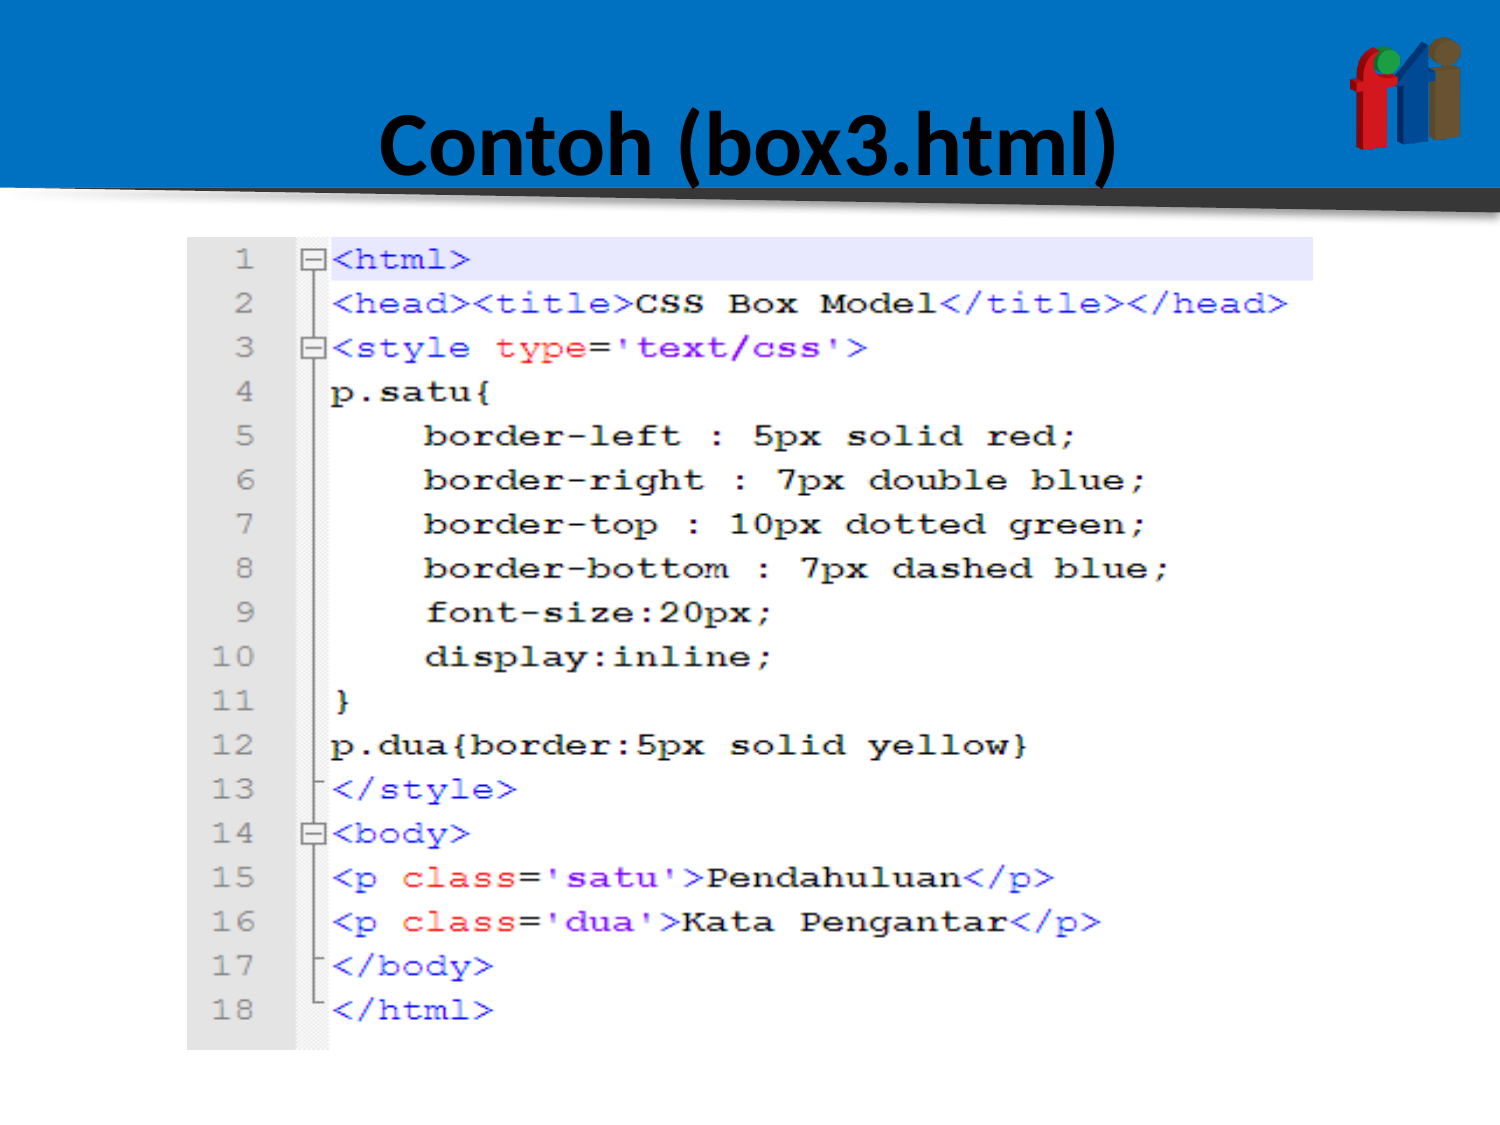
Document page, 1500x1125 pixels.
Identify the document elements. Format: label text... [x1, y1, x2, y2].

picture [187, 237, 1313, 1051]
title Contoh (box3.html) [75, 45, 1425, 233]
picture [1350, 37, 1461, 150]
